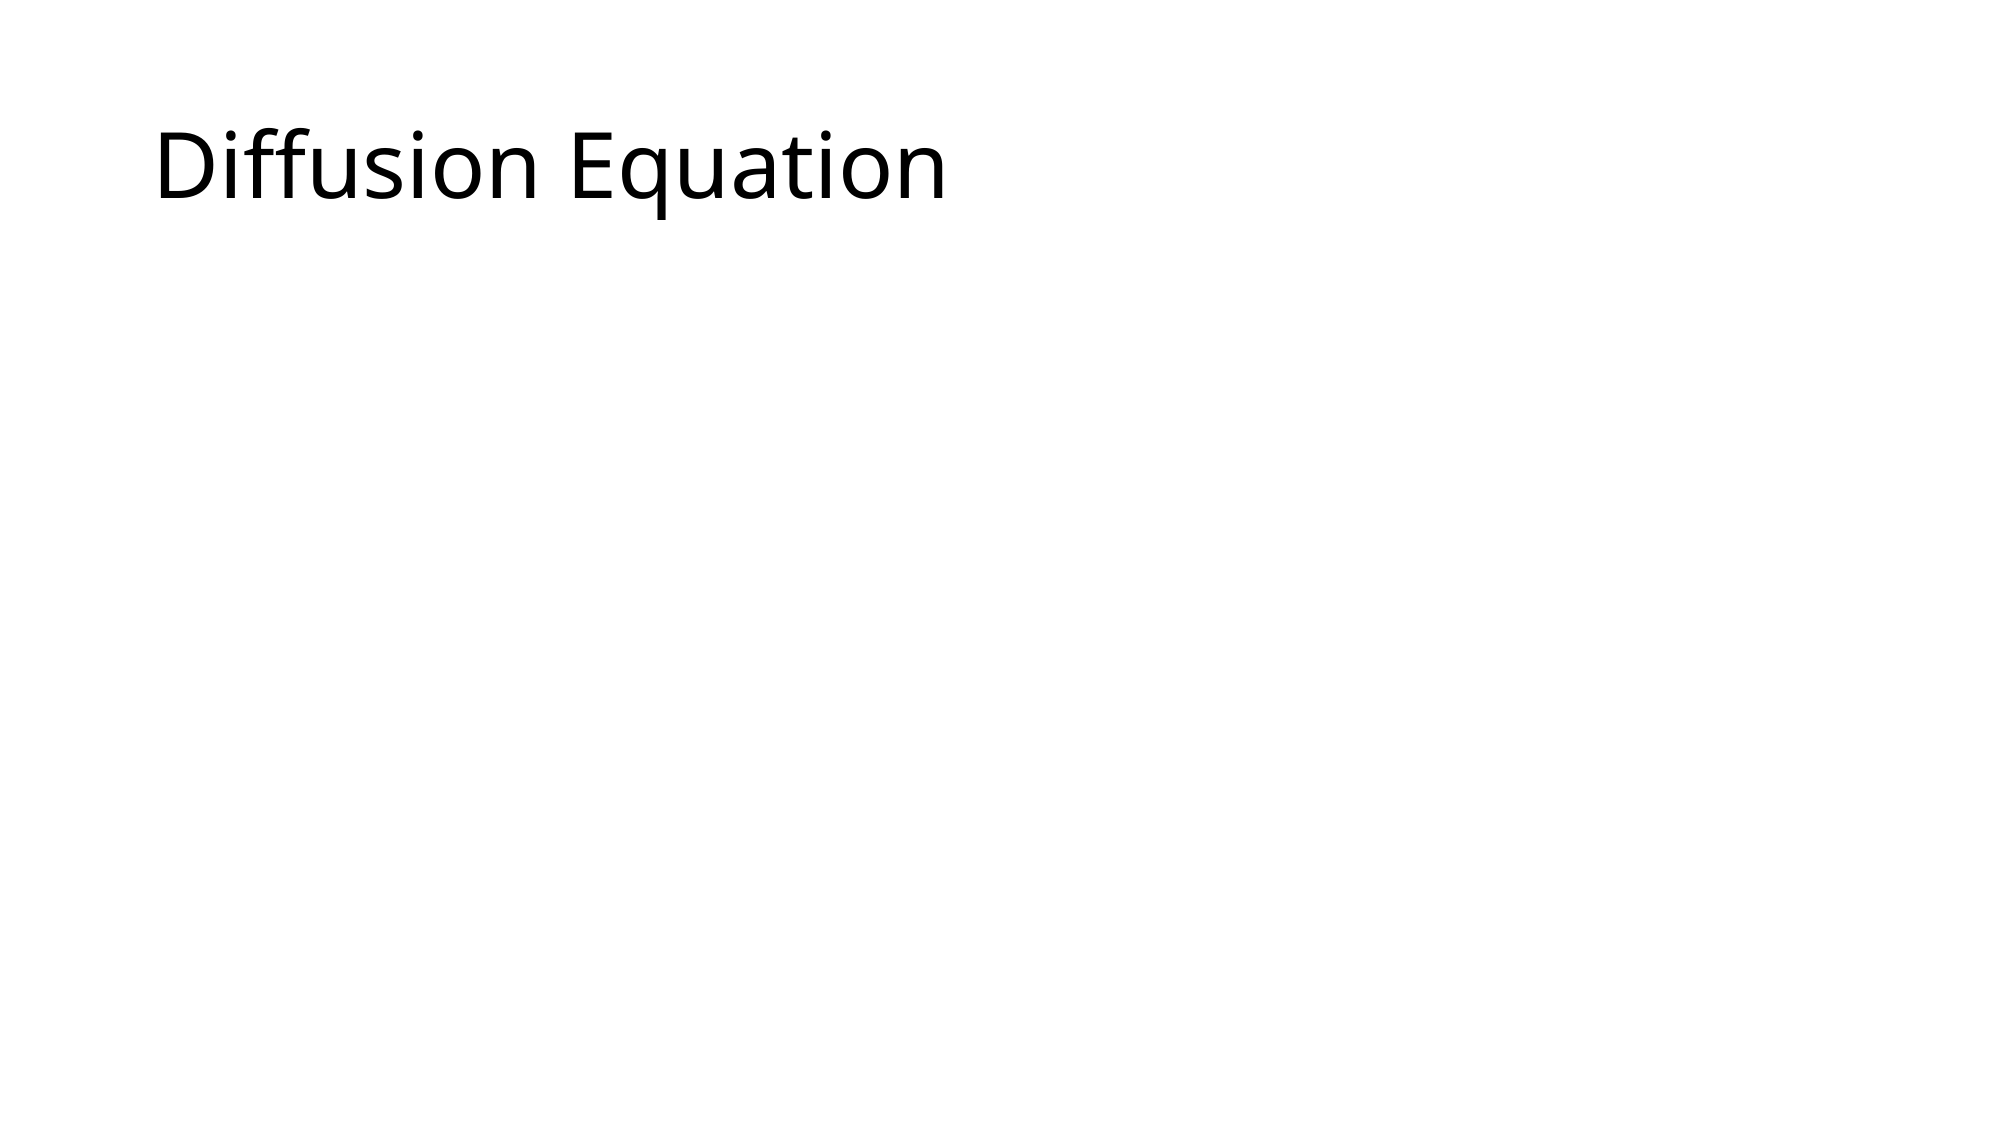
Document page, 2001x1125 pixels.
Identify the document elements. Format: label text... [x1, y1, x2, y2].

title Diffusion Equation [137, 59, 1863, 278]
